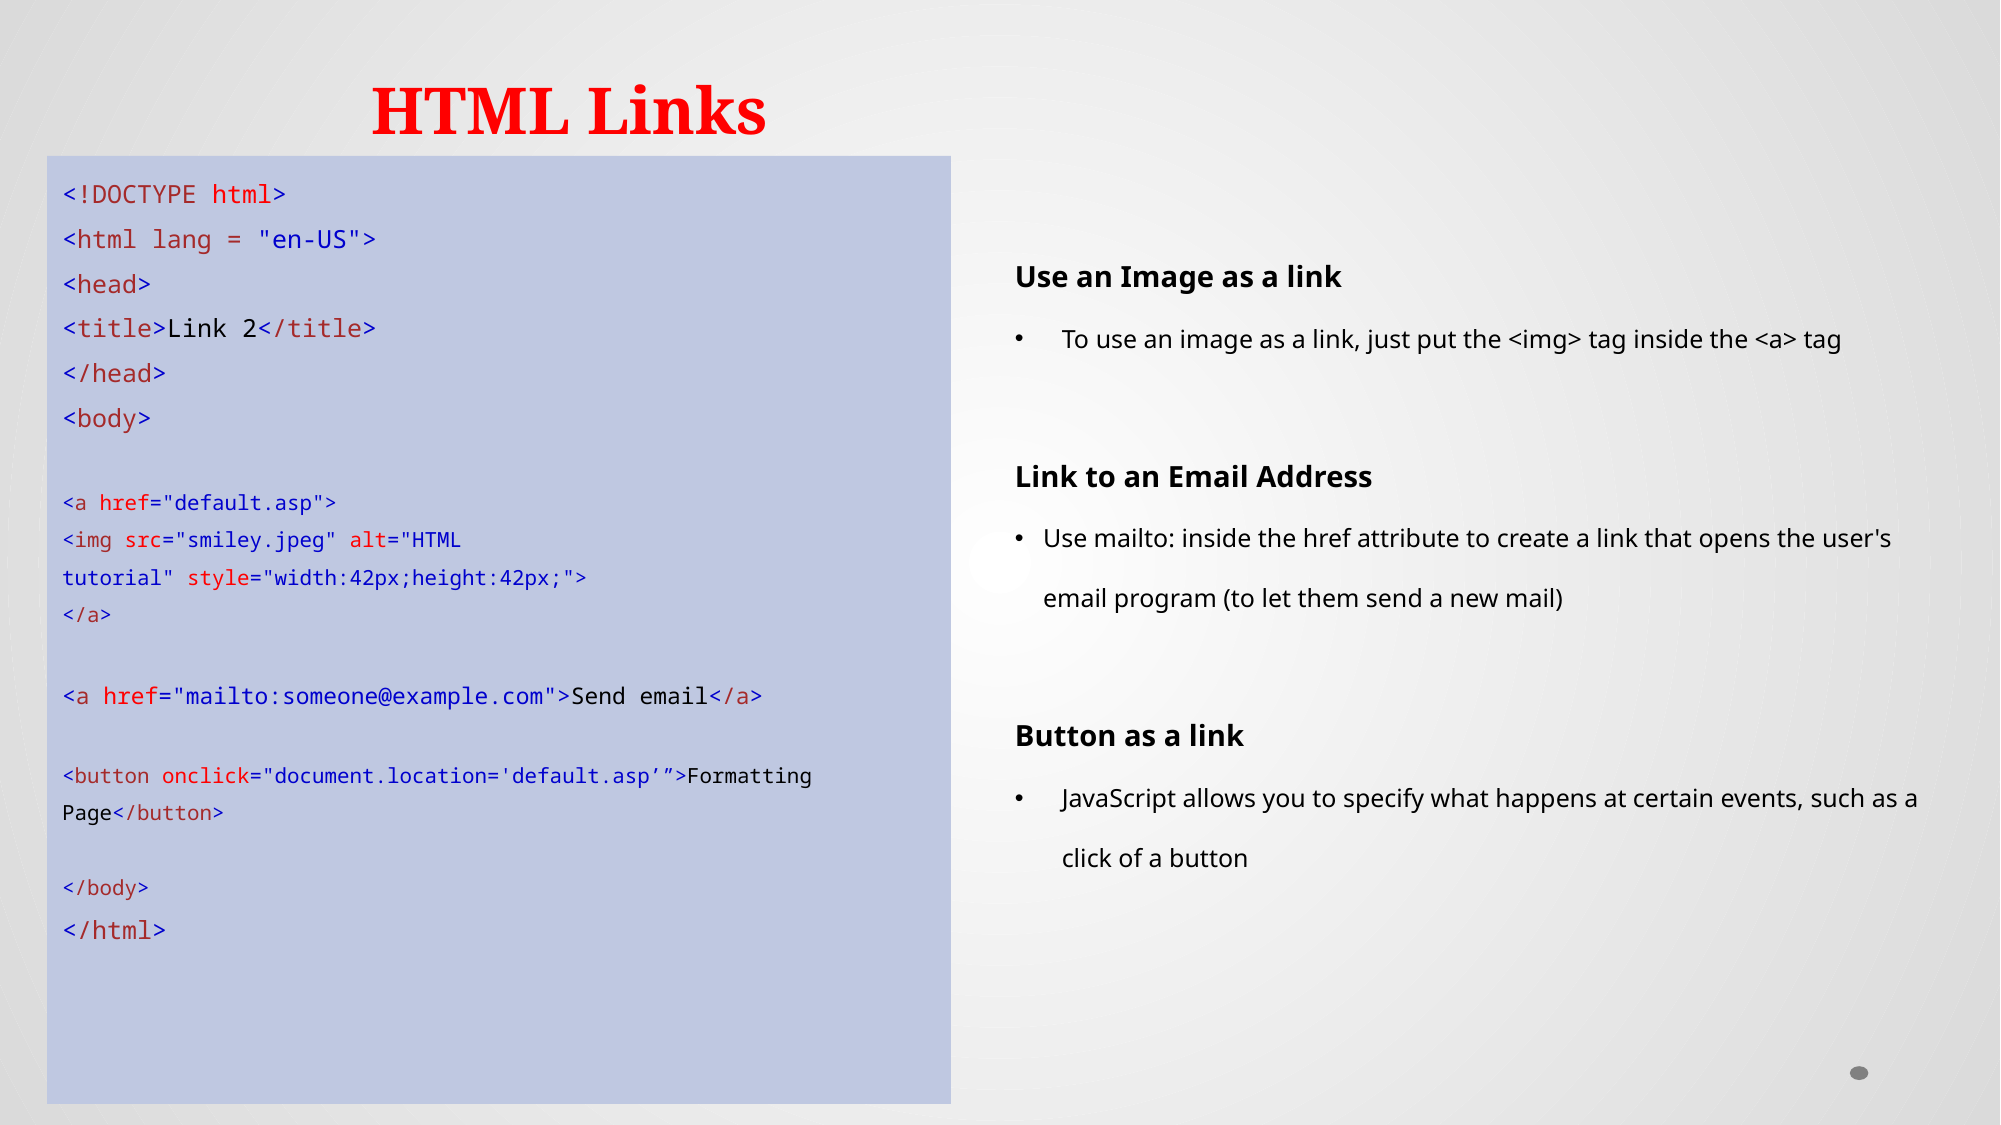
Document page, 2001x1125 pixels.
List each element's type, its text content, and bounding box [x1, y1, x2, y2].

title HTML Links [181, 22, 959, 156]
list <!DOCTYPE html> <html lang = "en-US"> <head> <title>Link 2</title> </head> <body> <a href="default.asp"> <img src="smiley.jpeg" alt="HTML tutorial" style="width:42px;height:42px;"> </a> <a href="mailto:someone@example.com">Send email</a> <button onclick="document.location='default.asp’”>Formatting Page</button> </body> </html> [47, 155, 951, 1104]
text_box Use an Image as a link To use an image as a link, just put the <img> tag inside the <a> tag Link to an Email Address Use mailto: inside the href attribute to create a link that opens the user's email program (to let them send a new mail) Button as a link JavaScript allows you to specify what happens at certain events, such as a click of a button [999, 215, 1969, 880]
